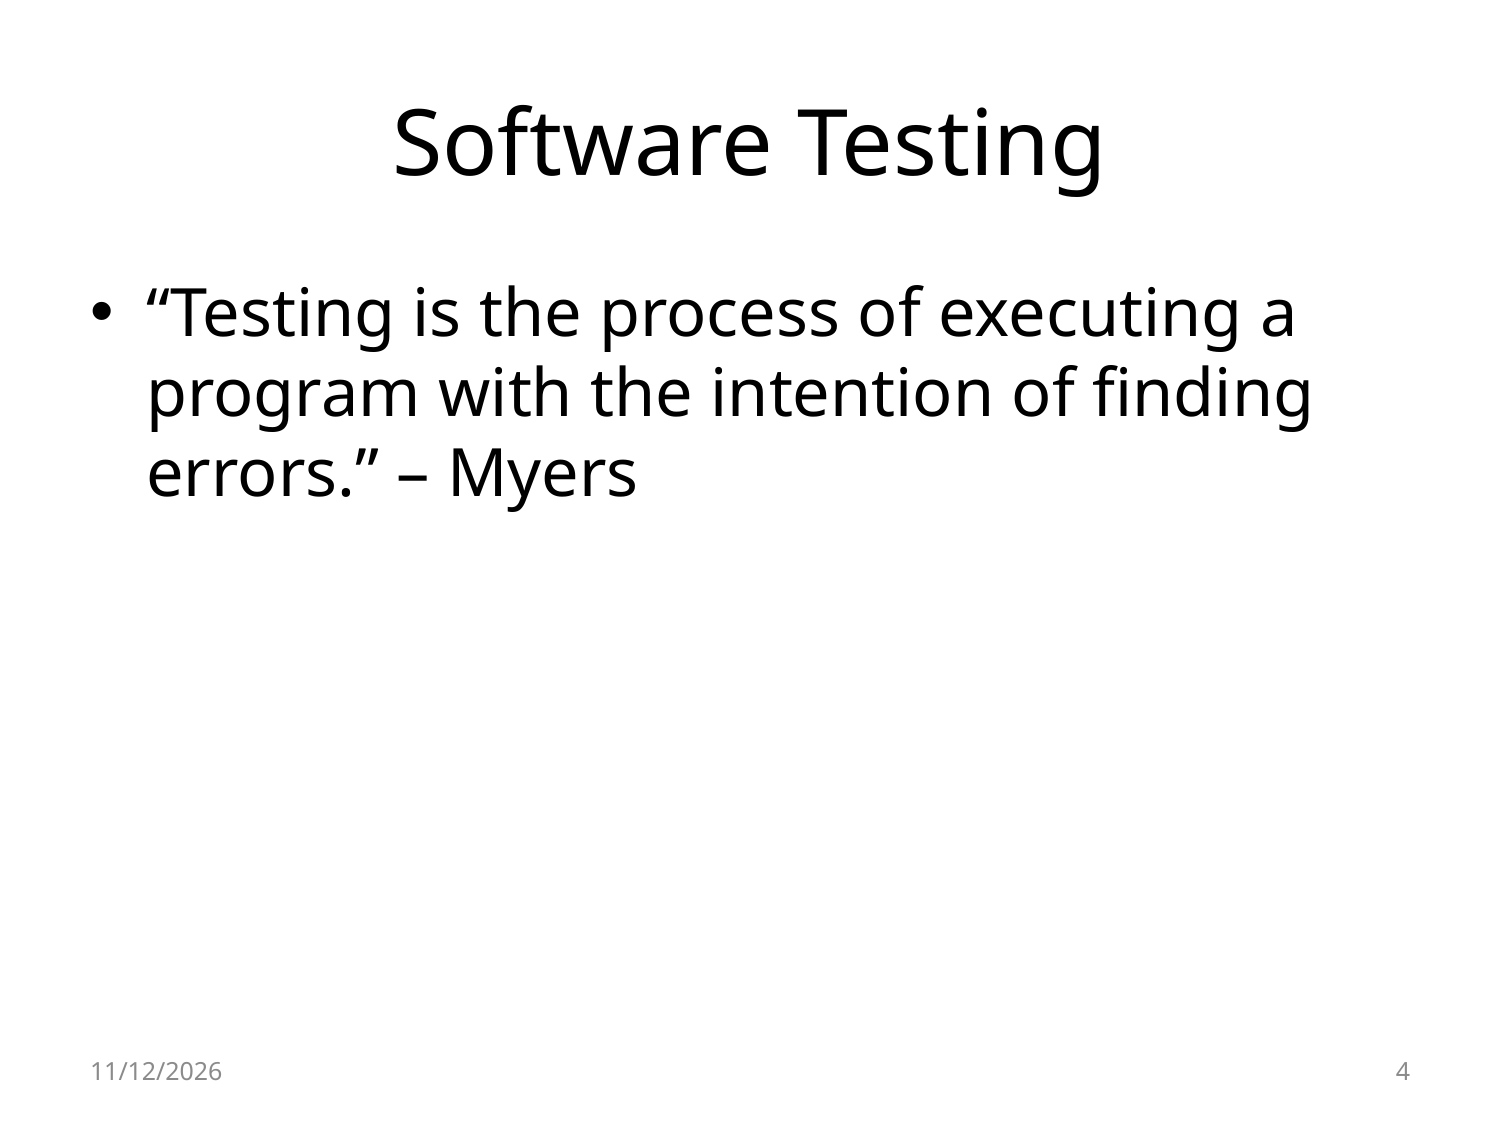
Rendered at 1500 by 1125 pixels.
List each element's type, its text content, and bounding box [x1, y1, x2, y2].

list “Testing is the process of executing a program with the intention of finding errors.” – Myers [75, 262, 1425, 1005]
slide_number 4 [1074, 1042, 1425, 1103]
title Software Testing [75, 45, 1425, 233]
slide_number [75, 1042, 425, 1103]
